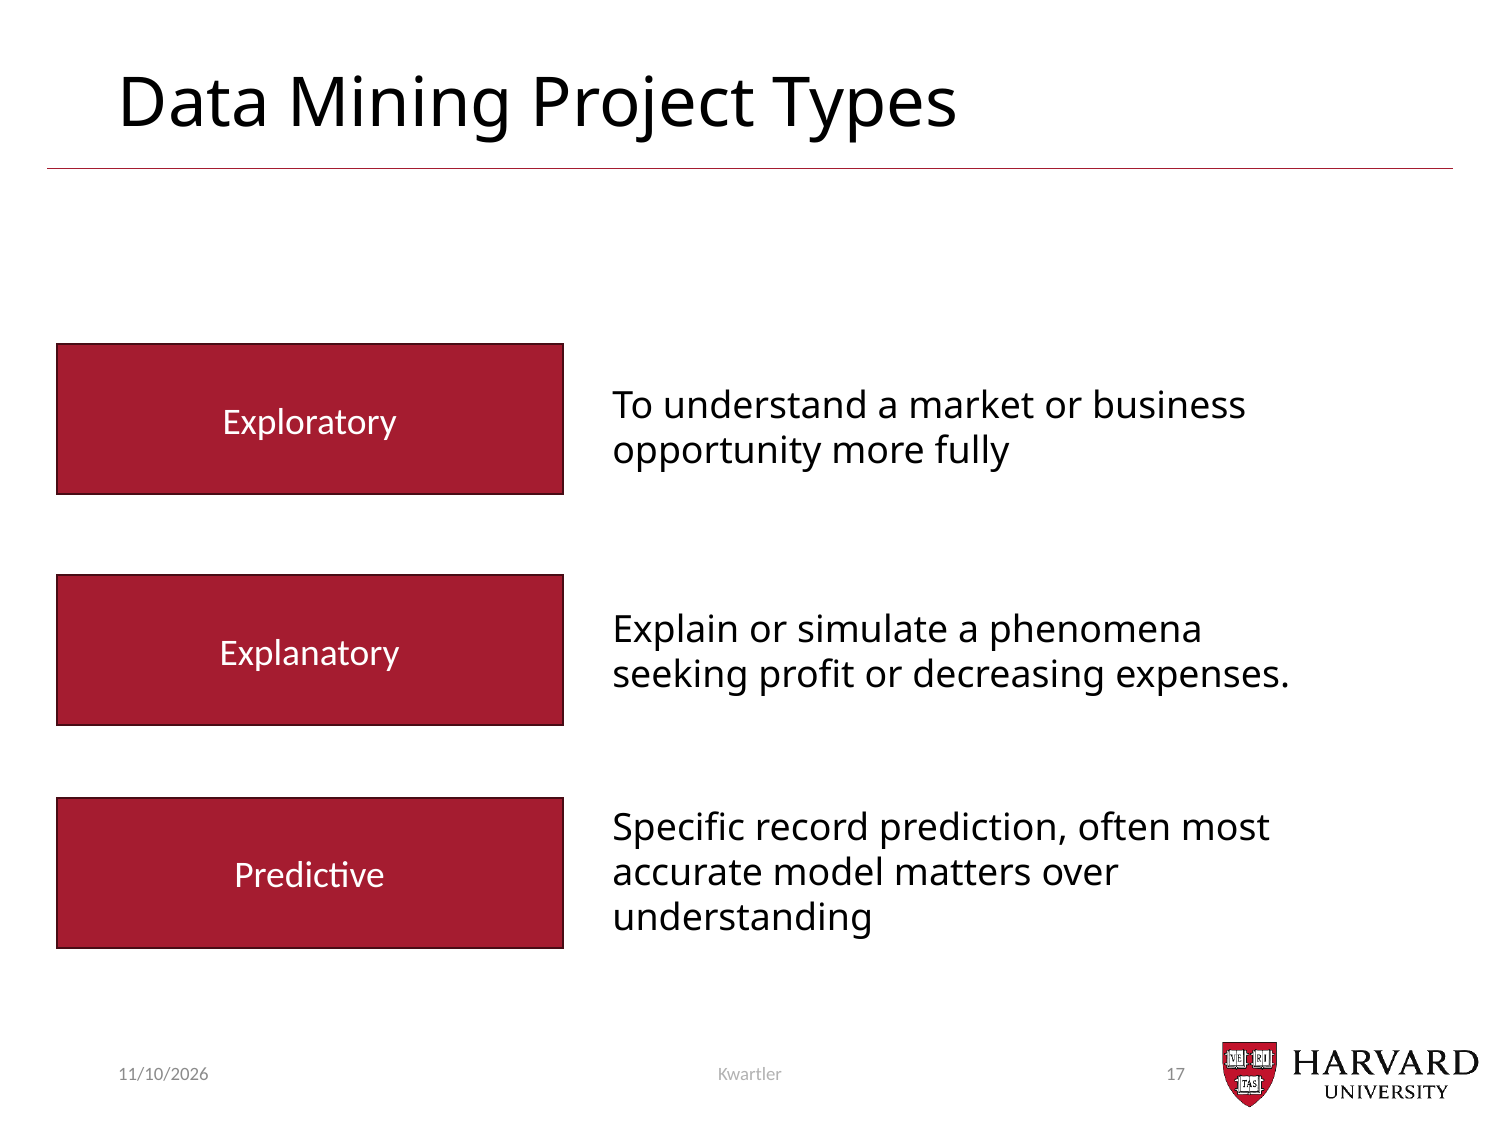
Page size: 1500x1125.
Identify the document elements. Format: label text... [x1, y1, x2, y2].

text_box Predictive [56, 797, 564, 949]
slide_number 17 [1059, 1042, 1200, 1103]
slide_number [103, 1042, 441, 1103]
footer Kwartler [496, 1042, 1004, 1103]
text_box Specific record prediction, often most accurate model matters over understanding [597, 795, 1348, 945]
title Data Mining Project Types [103, 59, 1397, 157]
picture [1200, 1024, 1500, 1125]
text_box To understand a market or business opportunity more fully [597, 373, 1457, 479]
text_box Explanatory [56, 574, 564, 726]
text_box Explain or simulate a phenomena seeking profit or decreasing expenses. [597, 597, 1348, 703]
text_box Exploratory [56, 343, 564, 495]
